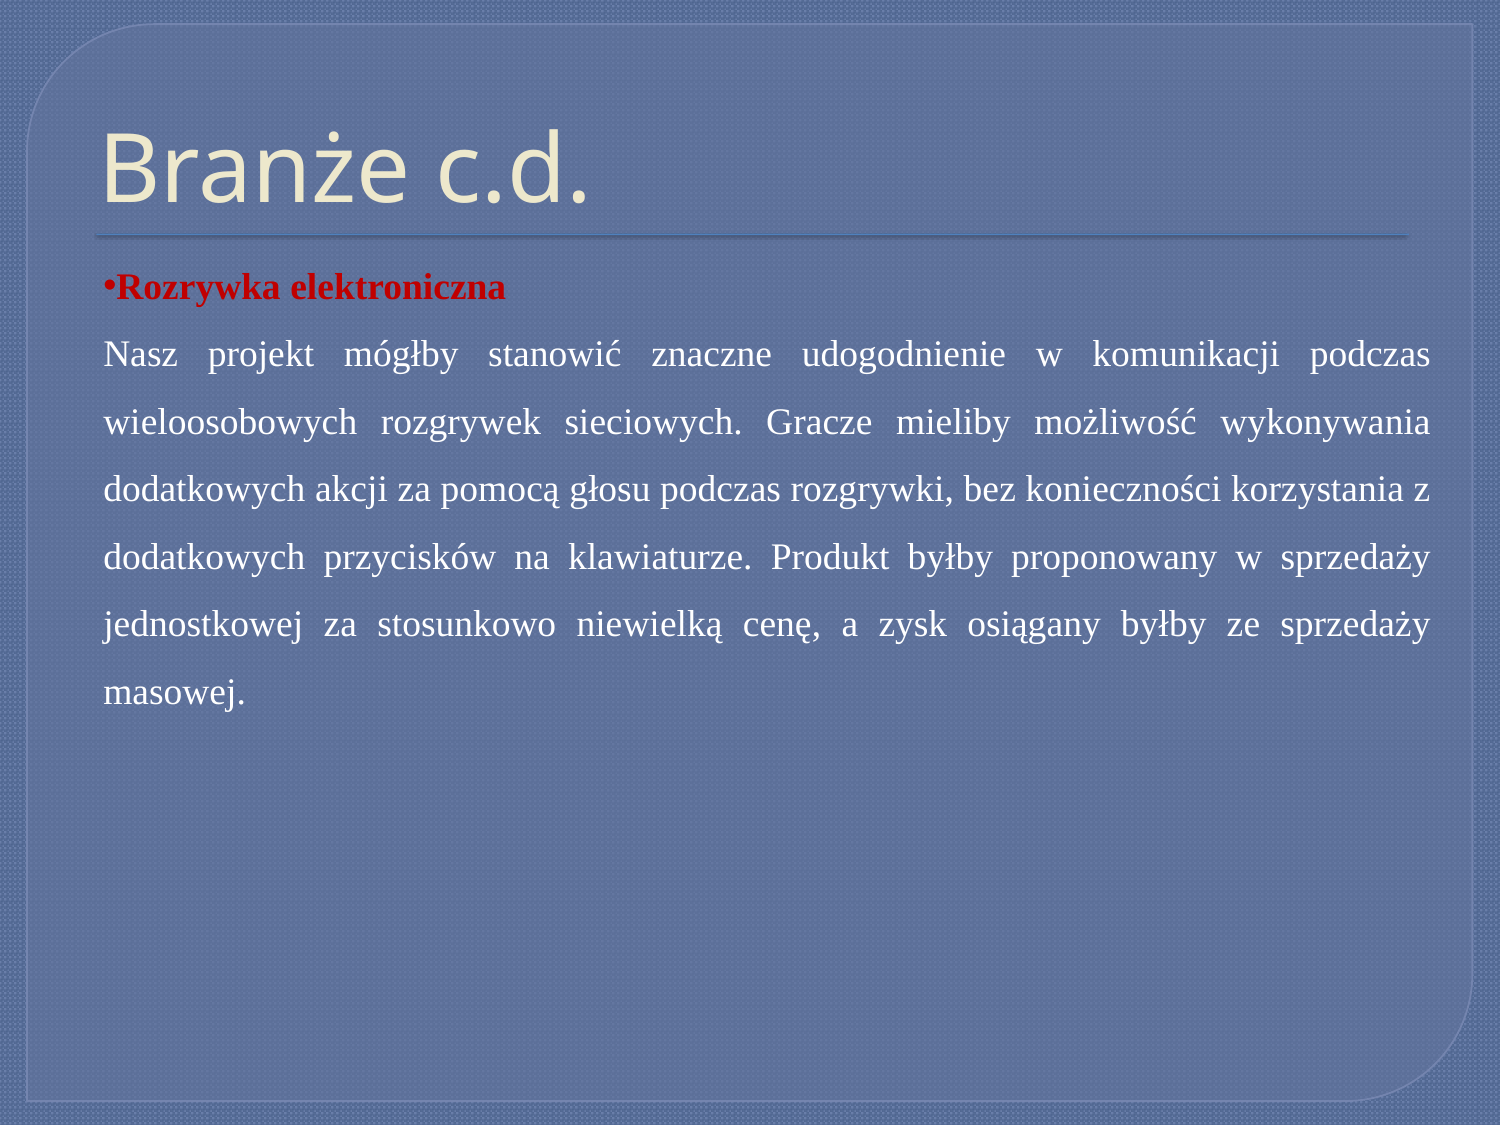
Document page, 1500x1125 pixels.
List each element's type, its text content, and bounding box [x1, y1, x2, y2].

title Branże c.d. [75, 41, 1425, 230]
text_box Rozrywka elektroniczna Nasz projekt mógłby stanowić znaczne udogodnienie w komunikacji podczas wieloosobowych rozgrywek sieciowych. Gracze mieliby możliwość wykonywania dodatkowych akcji za pomocą głosu podczas rozgrywki, bez konieczności korzystania z dodatkowych przycisków na klawiaturze. Produkt byłby proponowany w sprzedaży jednostkowej za stosunkowo niewielką cenę, a zysk osiągany byłby ze sprzedaży masowej. [88, 231, 1447, 764]
